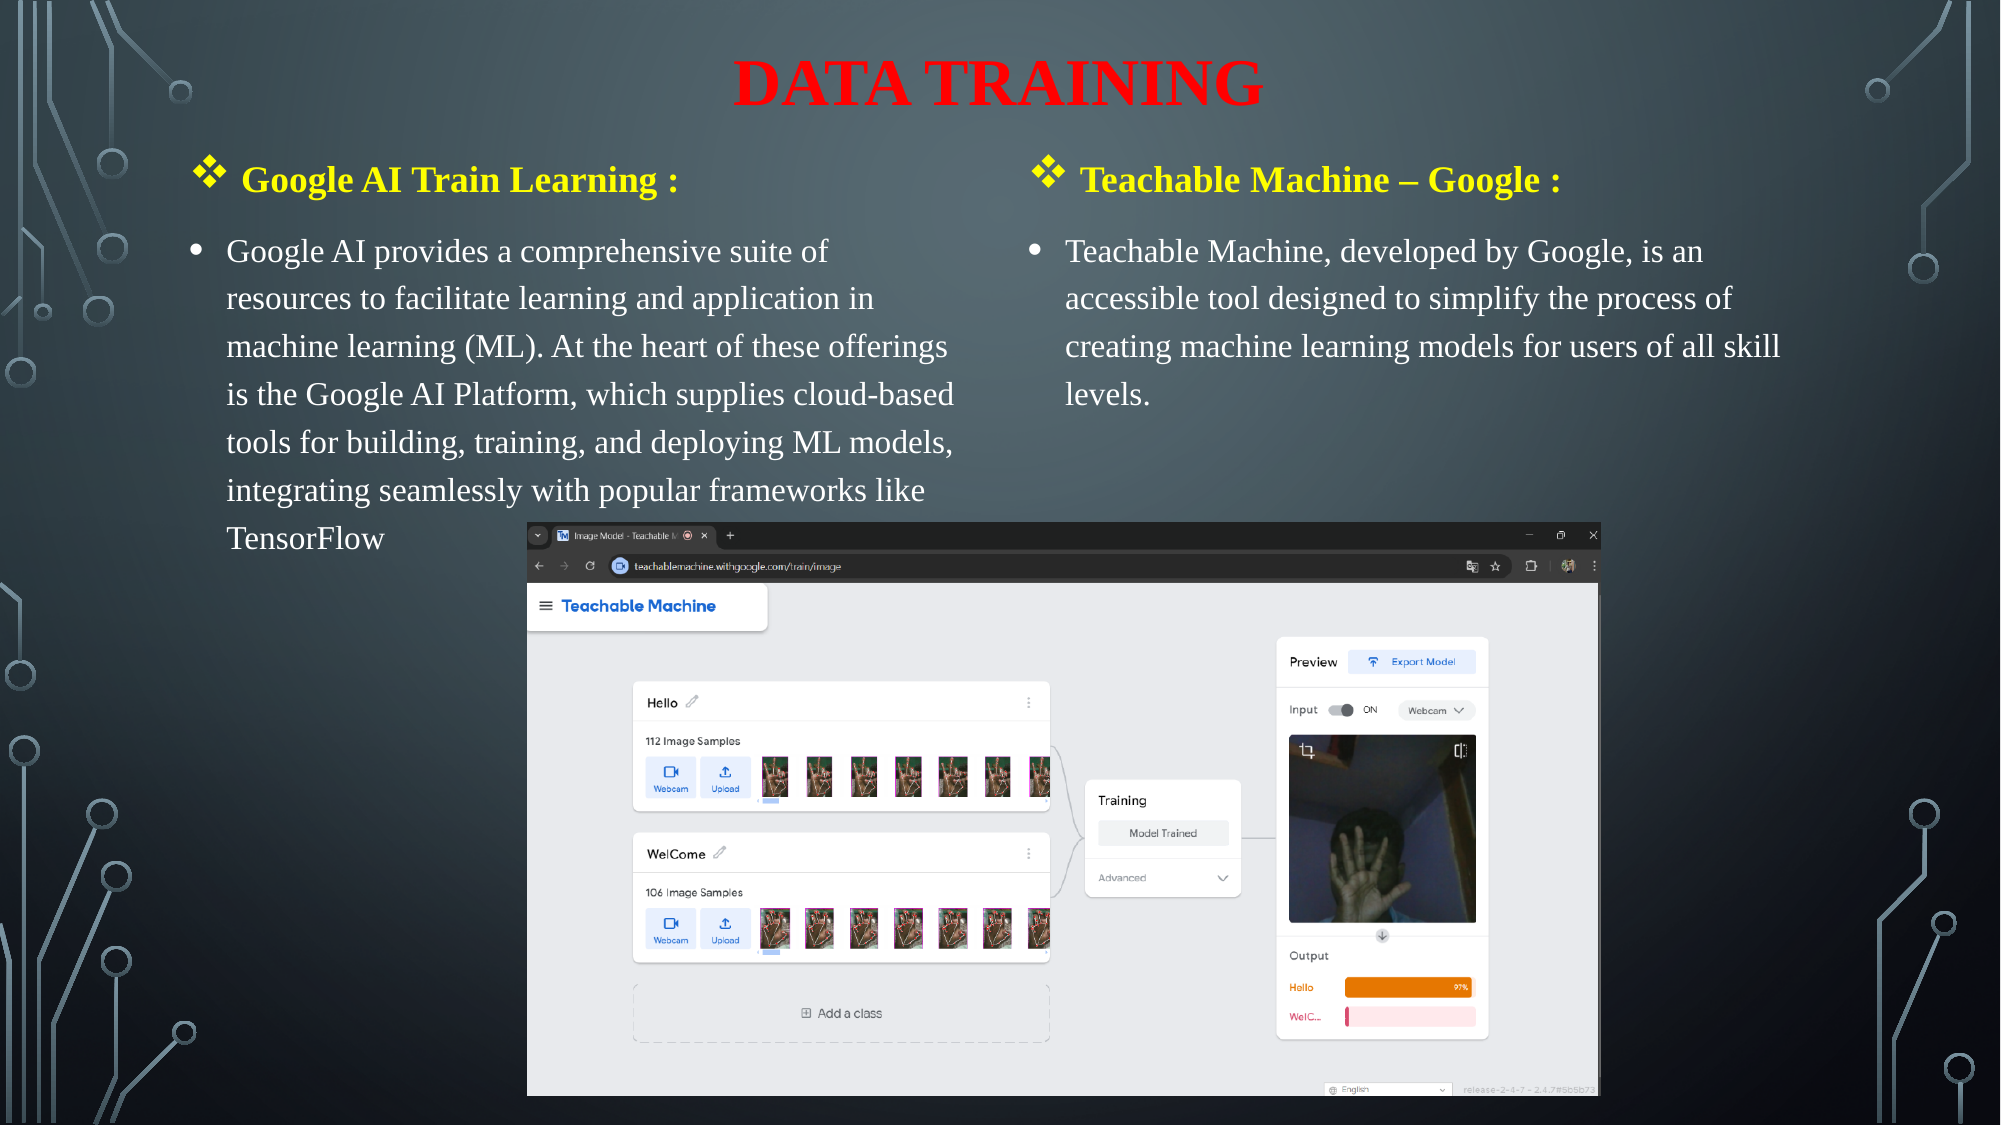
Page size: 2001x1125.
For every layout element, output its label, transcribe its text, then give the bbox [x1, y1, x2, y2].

picture [527, 522, 1601, 1096]
list Google AI Train Learning : Google AI provides a comprehensive suite of resources to facilitate learning and application in machine learning (ML). At the heart of these offerings is the Google AI Platform, which supplies cloud-based tools for building, training, and deploying ML models, integrating seamlessly with popular frameworks like TensorFlow [173, 138, 975, 587]
title Data Training [187, 29, 1813, 139]
list Teachable Machine – Google : Teachable Machine, developed by Google, is an accessible tool designed to simplify the process of creating machine learning models for users of all skill levels. [1012, 138, 1813, 563]
